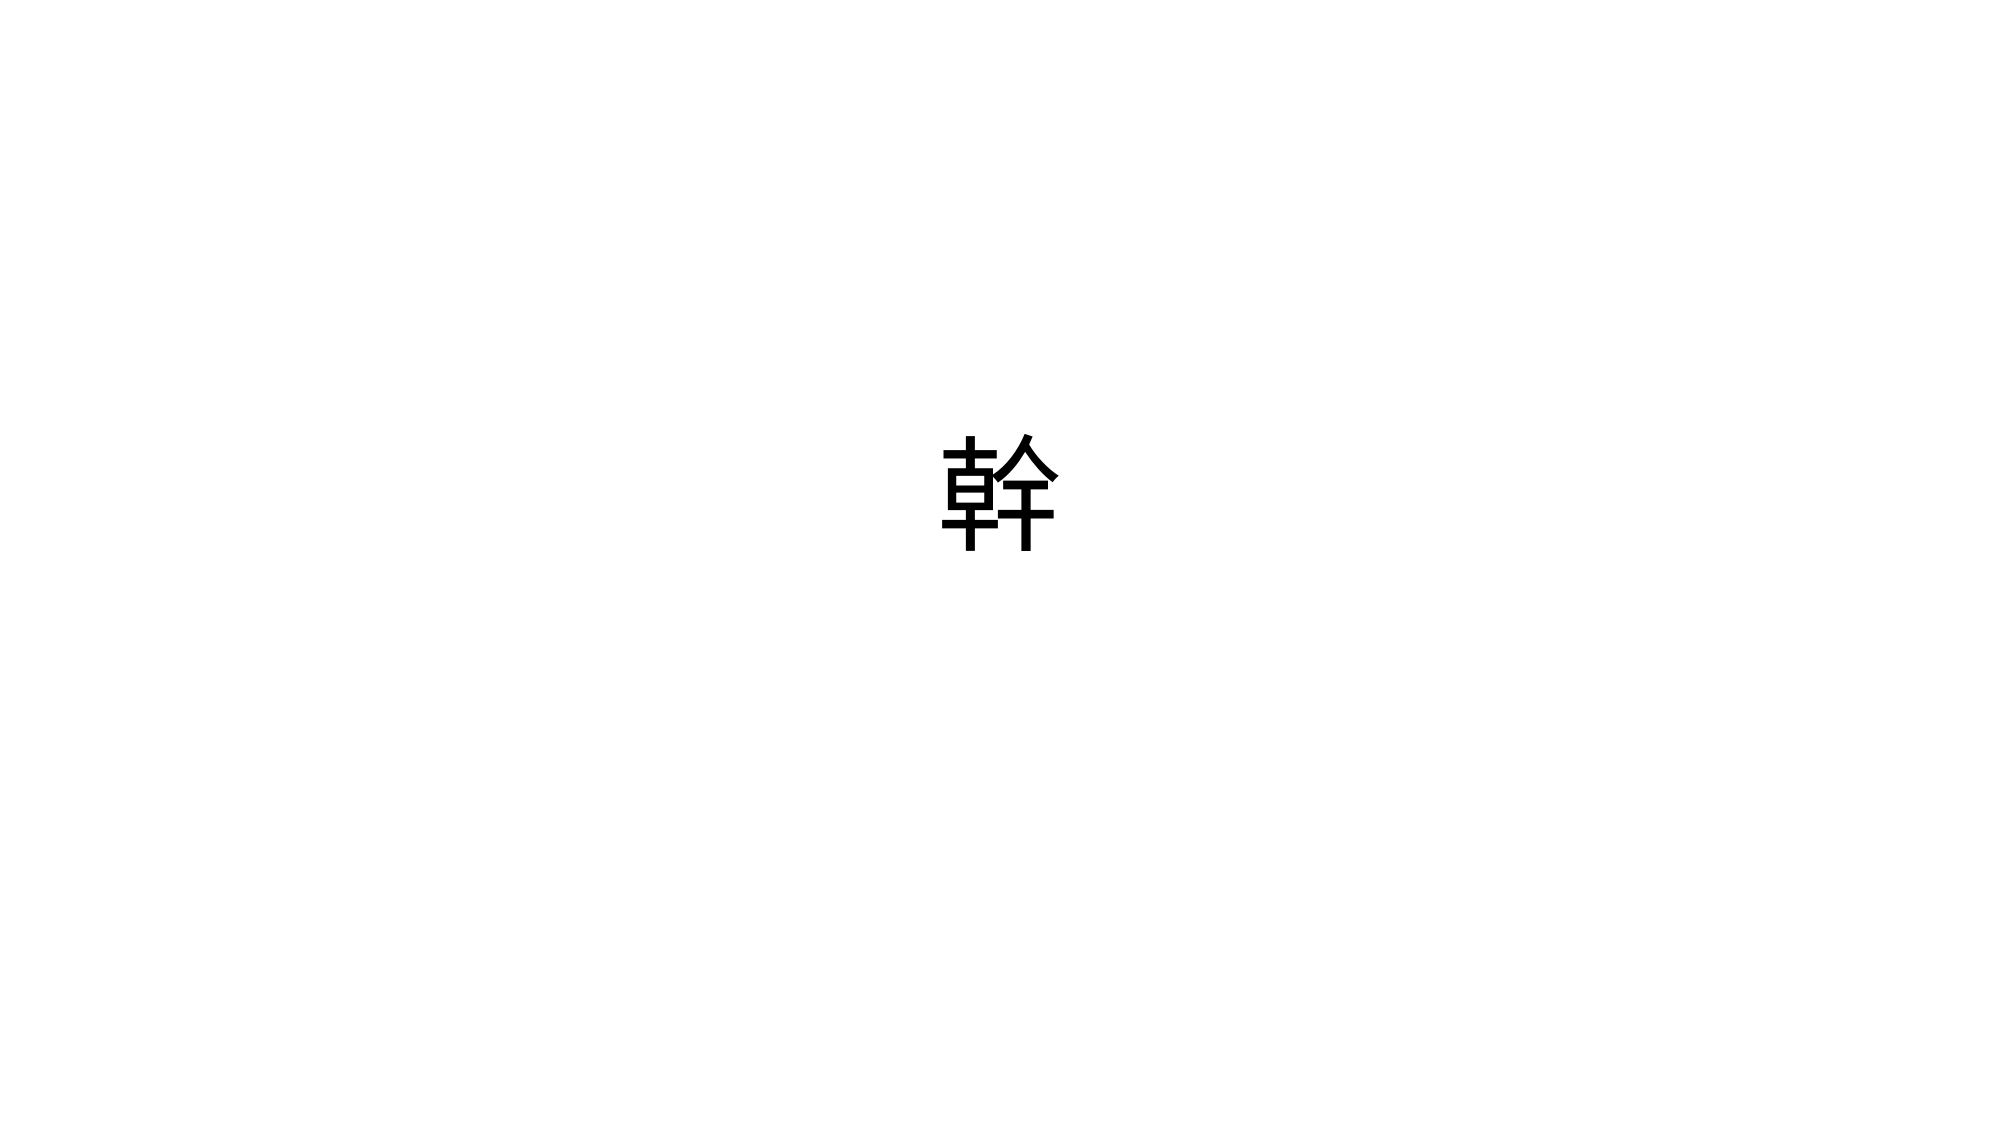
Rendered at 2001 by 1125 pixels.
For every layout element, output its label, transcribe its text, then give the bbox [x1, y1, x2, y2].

title 幹 [249, 184, 1750, 576]
